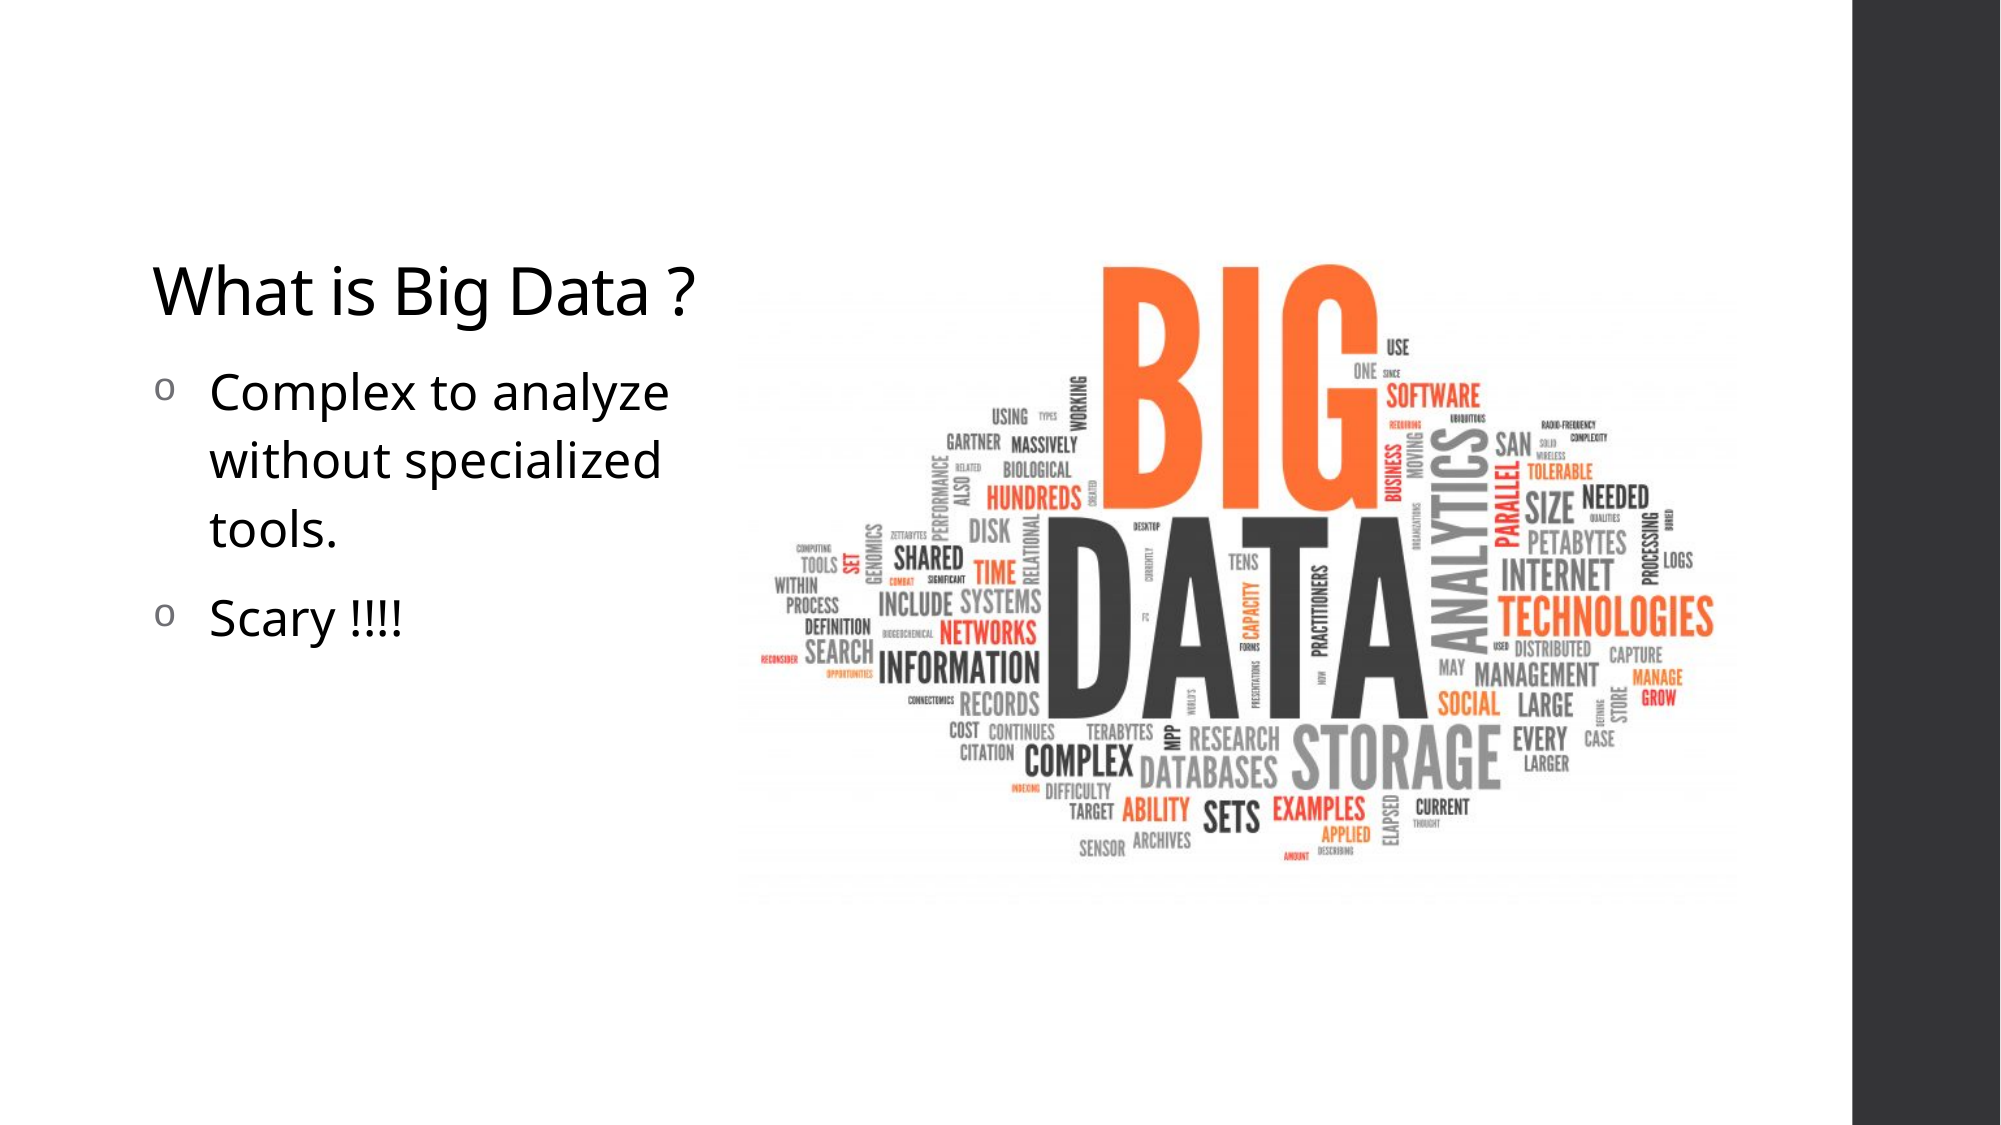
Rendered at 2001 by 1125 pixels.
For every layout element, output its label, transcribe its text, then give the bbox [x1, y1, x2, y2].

title What is Big Data ? [138, 75, 739, 338]
list Complex to analyze without specialized tools. Scary !!!! [138, 344, 689, 970]
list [738, 219, 1737, 906]
